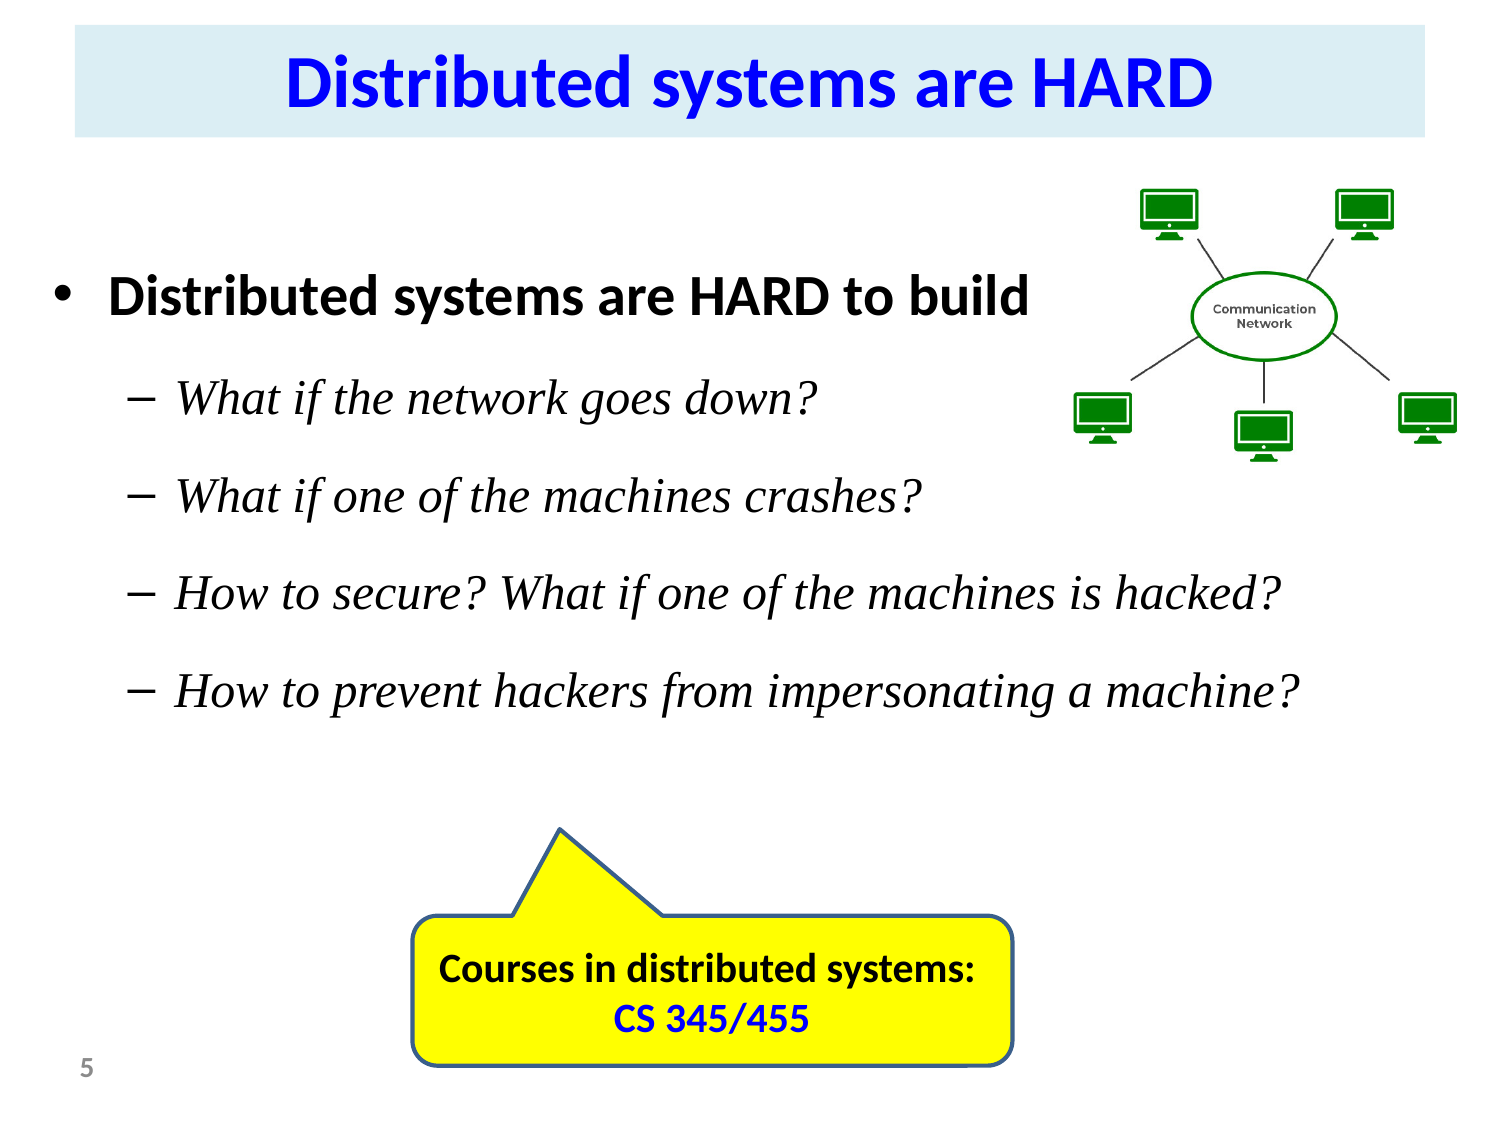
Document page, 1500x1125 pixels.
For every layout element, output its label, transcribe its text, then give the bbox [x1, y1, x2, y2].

picture [937, 162, 1500, 488]
slide_number 5 [31, 1035, 110, 1096]
text_box Courses in distributed systems: CS 345/455 [410, 827, 1015, 1068]
text_box Distributed systems are HARD [74, 24, 1425, 138]
list Distributed systems are HARD to build What if the network goes down? What if one of the machines crashes? How to secure? What if one of the machines is hacked? How to prevent hackers from impersonating a machine? [37, 249, 1450, 750]
